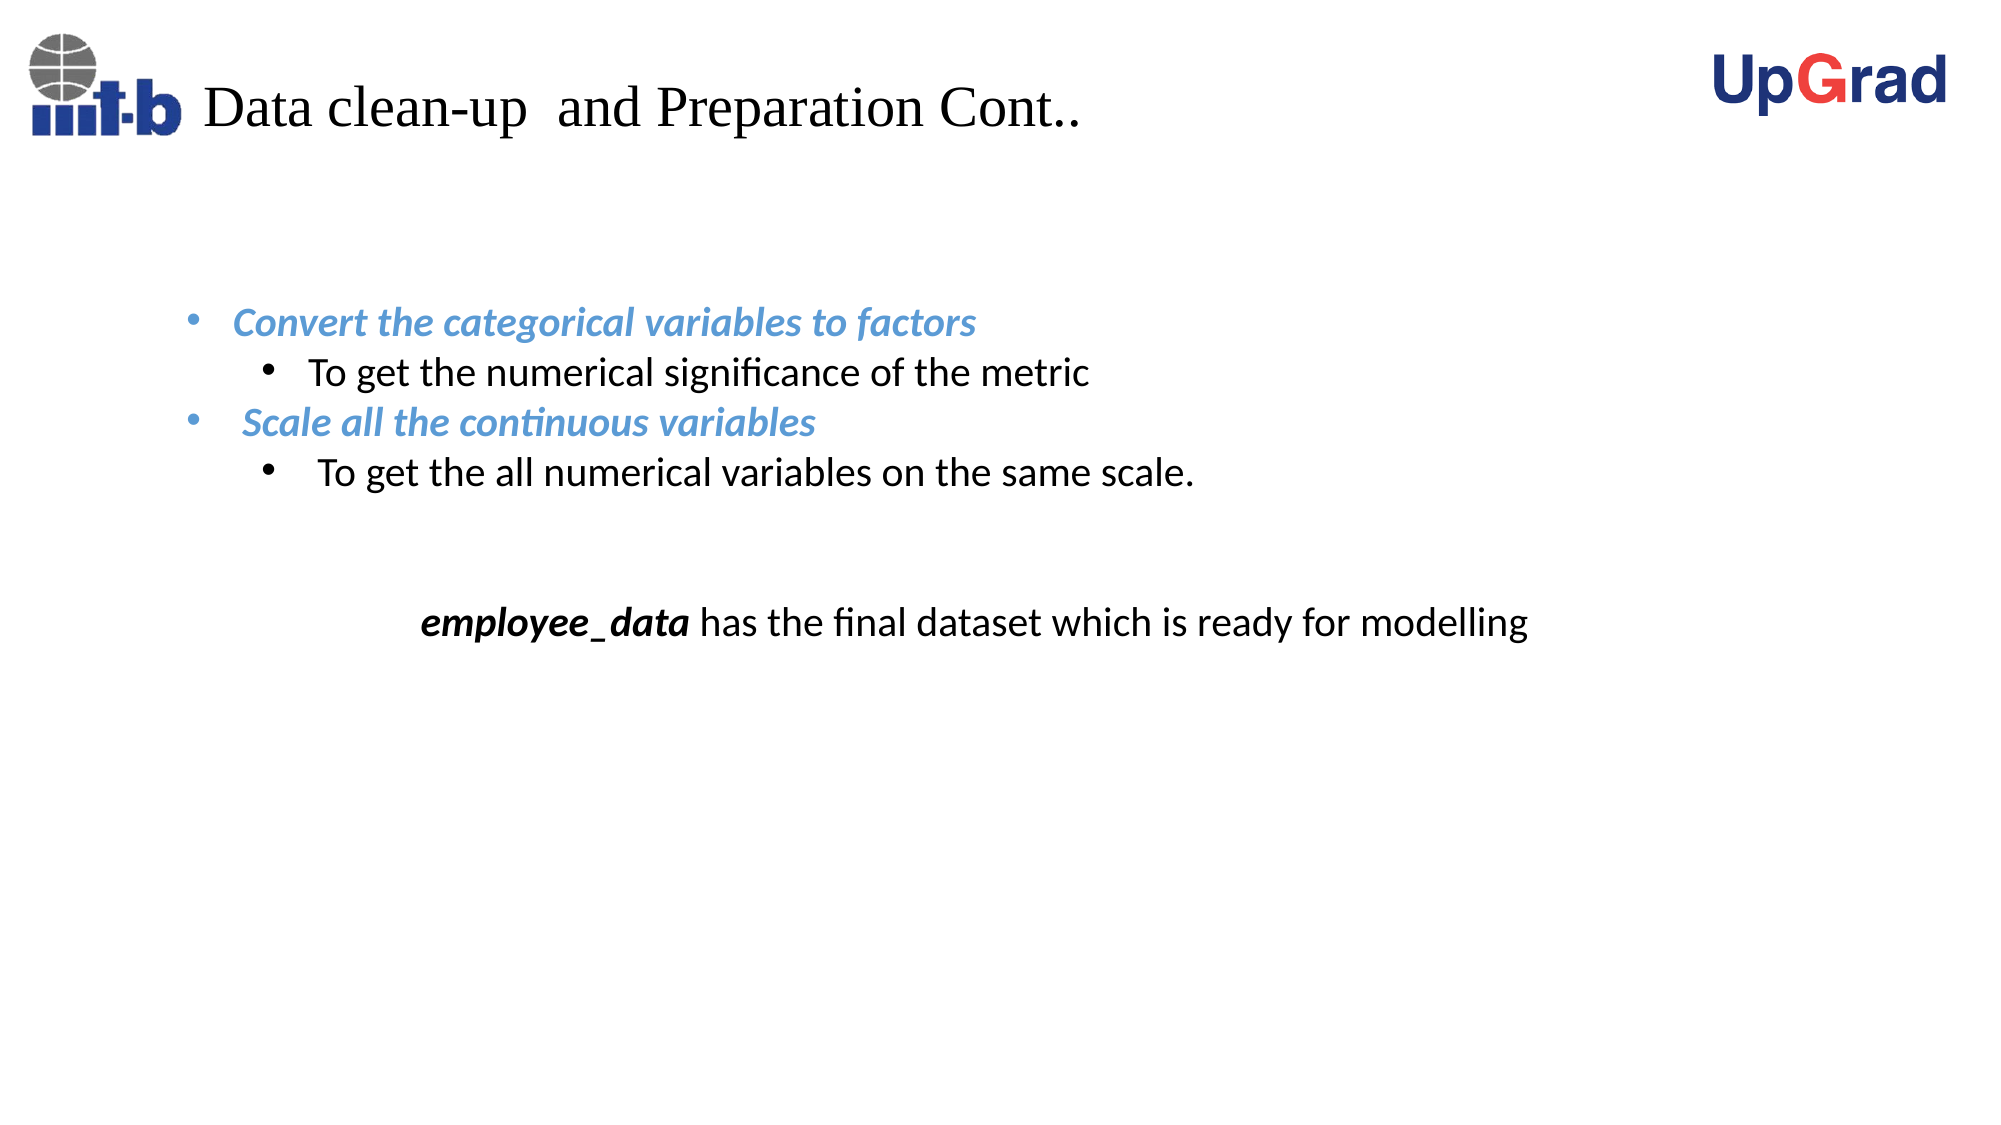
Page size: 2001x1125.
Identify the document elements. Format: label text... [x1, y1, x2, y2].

title Data clean-up and Preparation Cont.. [188, 37, 1717, 179]
text_box Convert the categorical variables to factors To get the numerical significance of the metric Scale all the continuous variables To get the all numerical variables on the same scale. employee_data has the final dataset which is ready for modelling [171, 286, 1778, 902]
picture [0, 29, 208, 163]
picture [1717, 53, 1952, 116]
